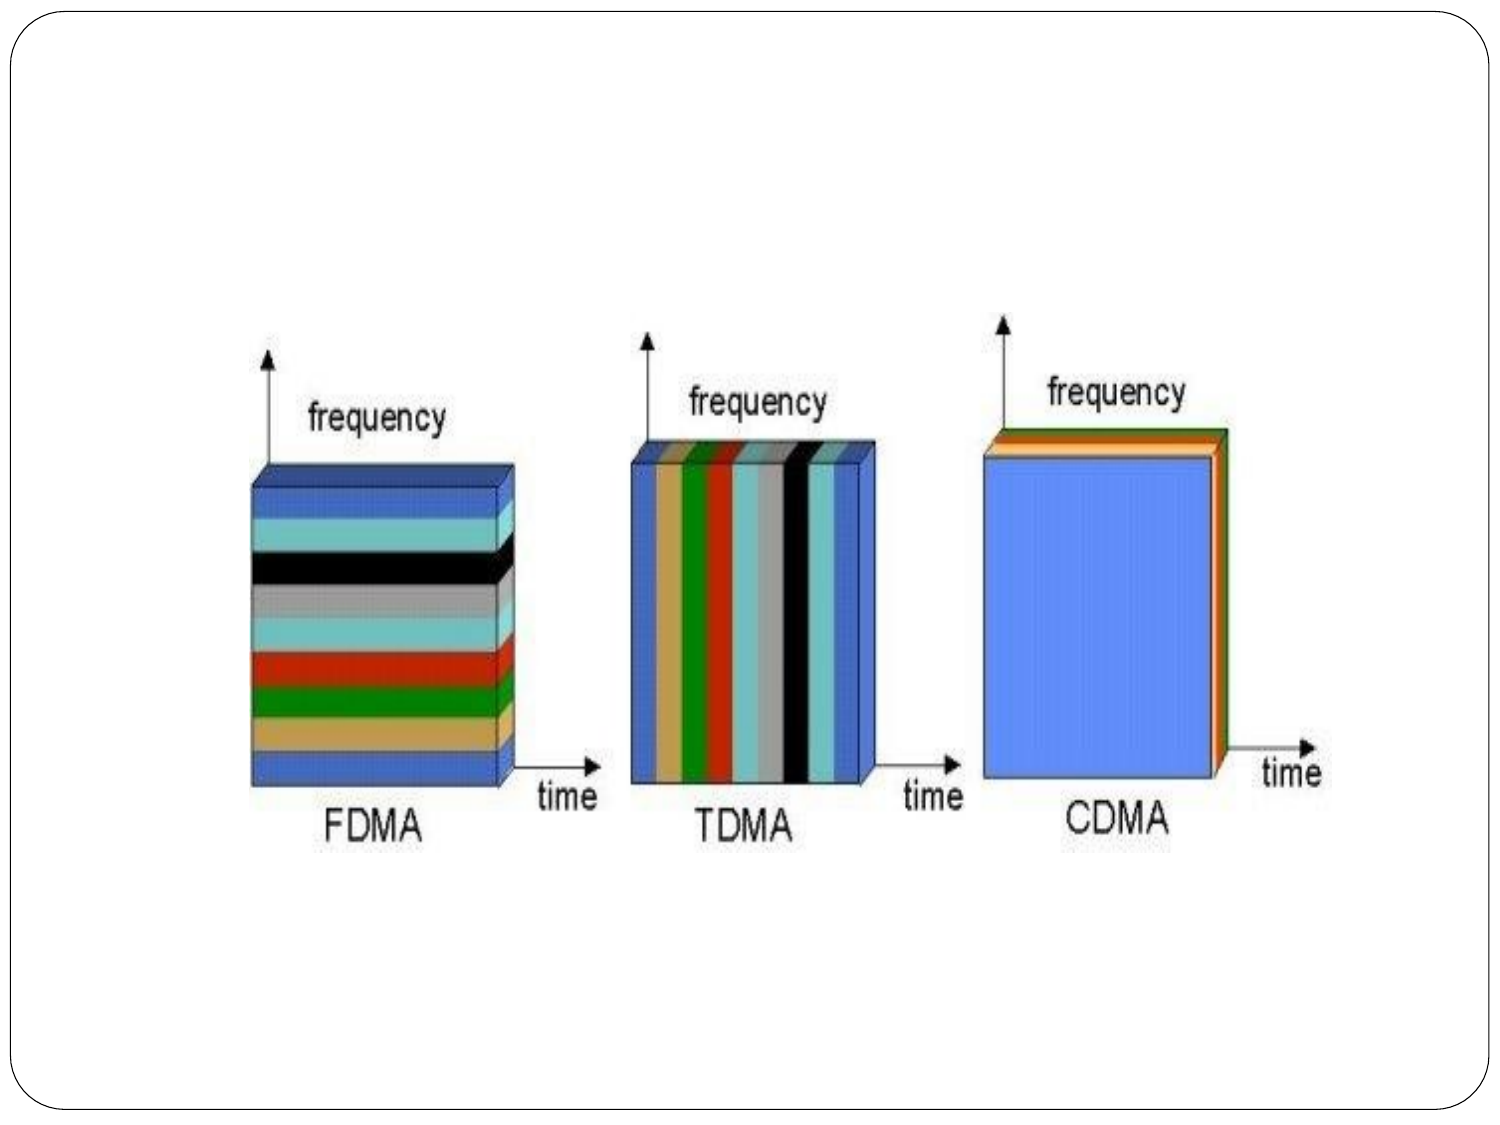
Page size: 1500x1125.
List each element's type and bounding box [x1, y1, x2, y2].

picture [249, 312, 1332, 853]
